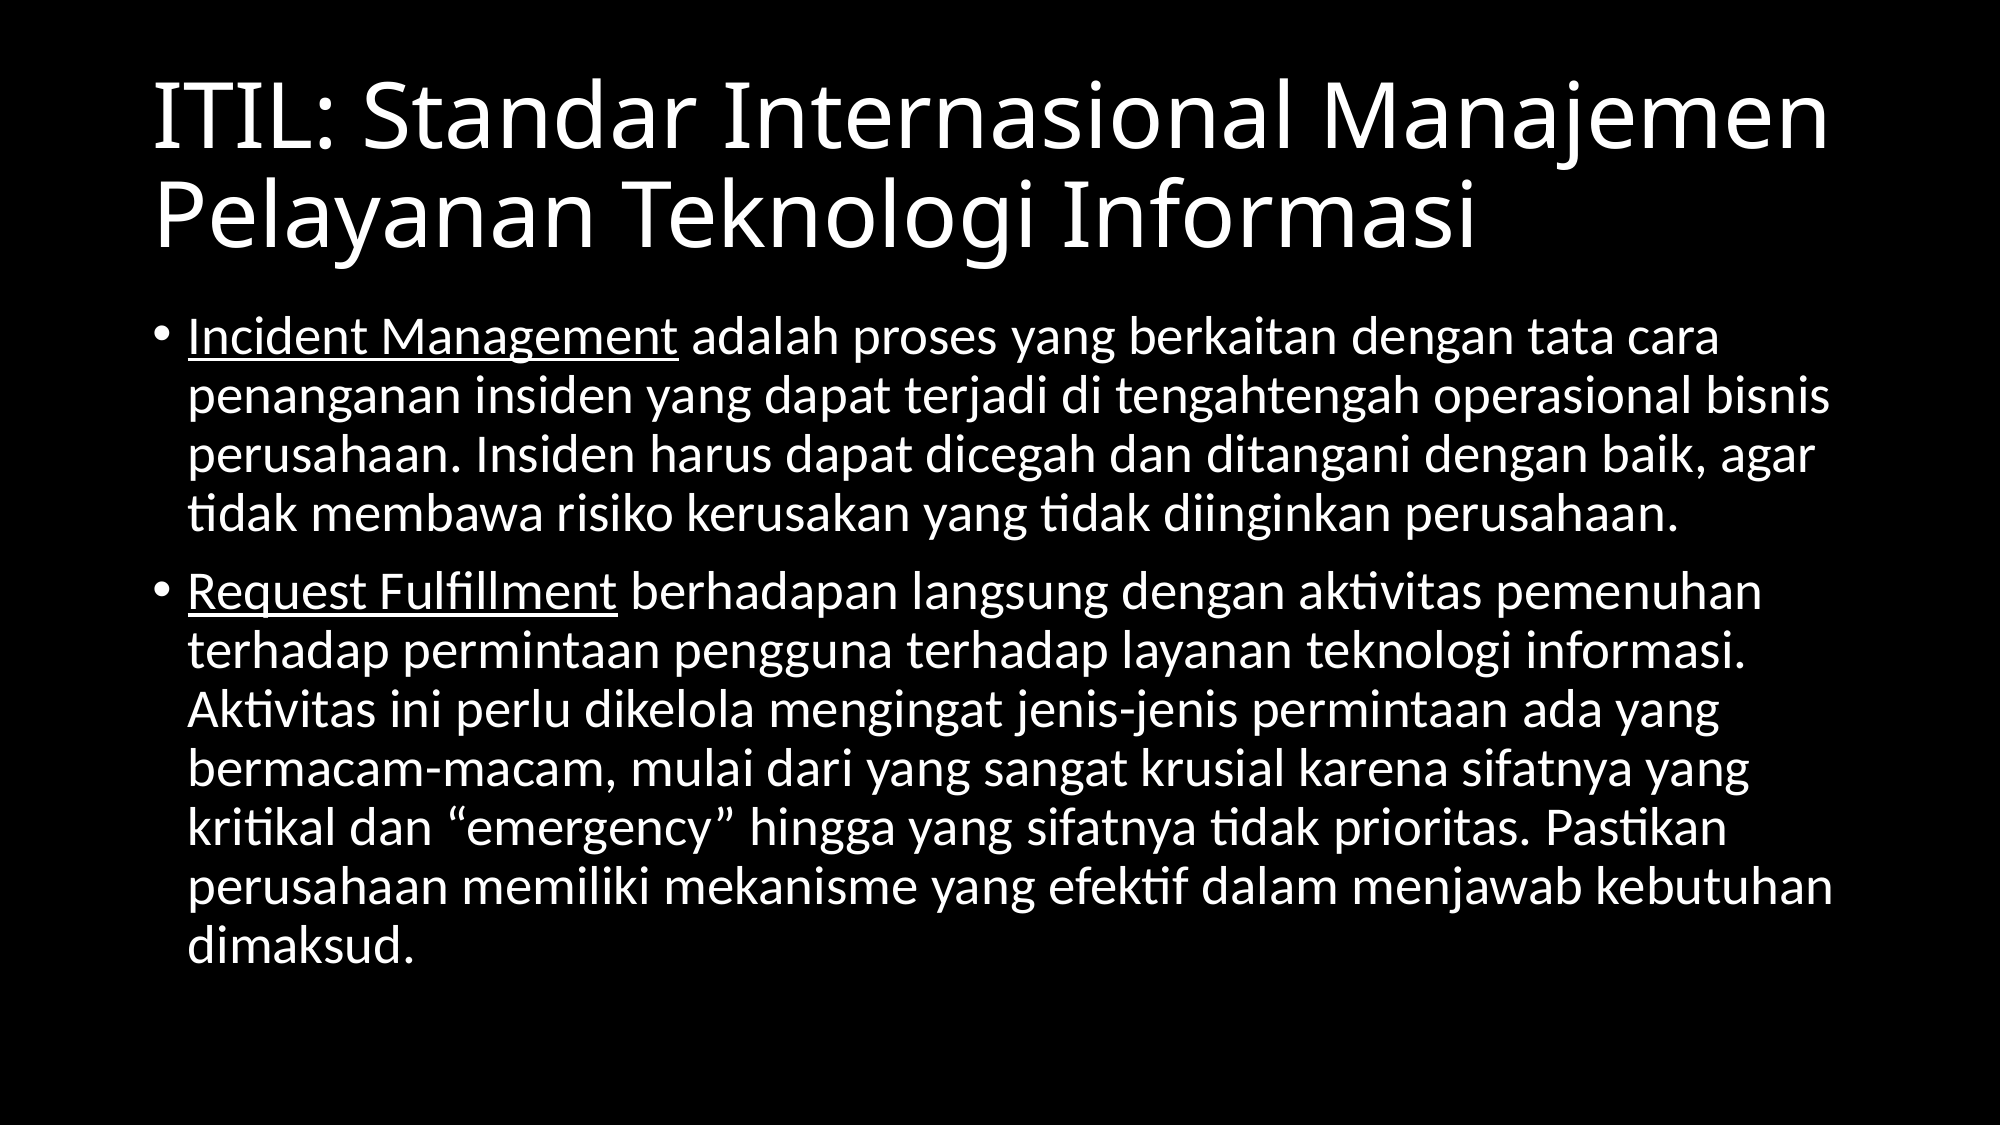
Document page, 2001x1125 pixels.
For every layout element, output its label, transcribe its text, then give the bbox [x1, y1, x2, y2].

list Incident Management adalah proses yang berkaitan dengan tata cara penanganan insiden yang dapat terjadi di tengahtengah operasional bisnis perusahaan. Insiden harus dapat dicegah dan ditangani dengan baik, agar tidak membawa risiko kerusakan yang tidak diinginkan perusahaan. Request Fulfillment berhadapan langsung dengan aktivitas pemenuhan terhadap permintaan pengguna terhadap layanan teknologi informasi. Aktivitas ini perlu dikelola mengingat jenis-jenis permintaan ada yang bermacam-macam, mulai dari yang sangat krusial karena sifatnya yang kritikal dan “emergency” hingga yang sifatnya tidak prioritas. Pastikan perusahaan memiliki mekanisme yang efektif dalam menjawab kebutuhan dimaksud. [137, 299, 1863, 1014]
title ITIL: Standar Internasional Manajemen Pelayanan Teknologi Informasi [137, 59, 1863, 278]
